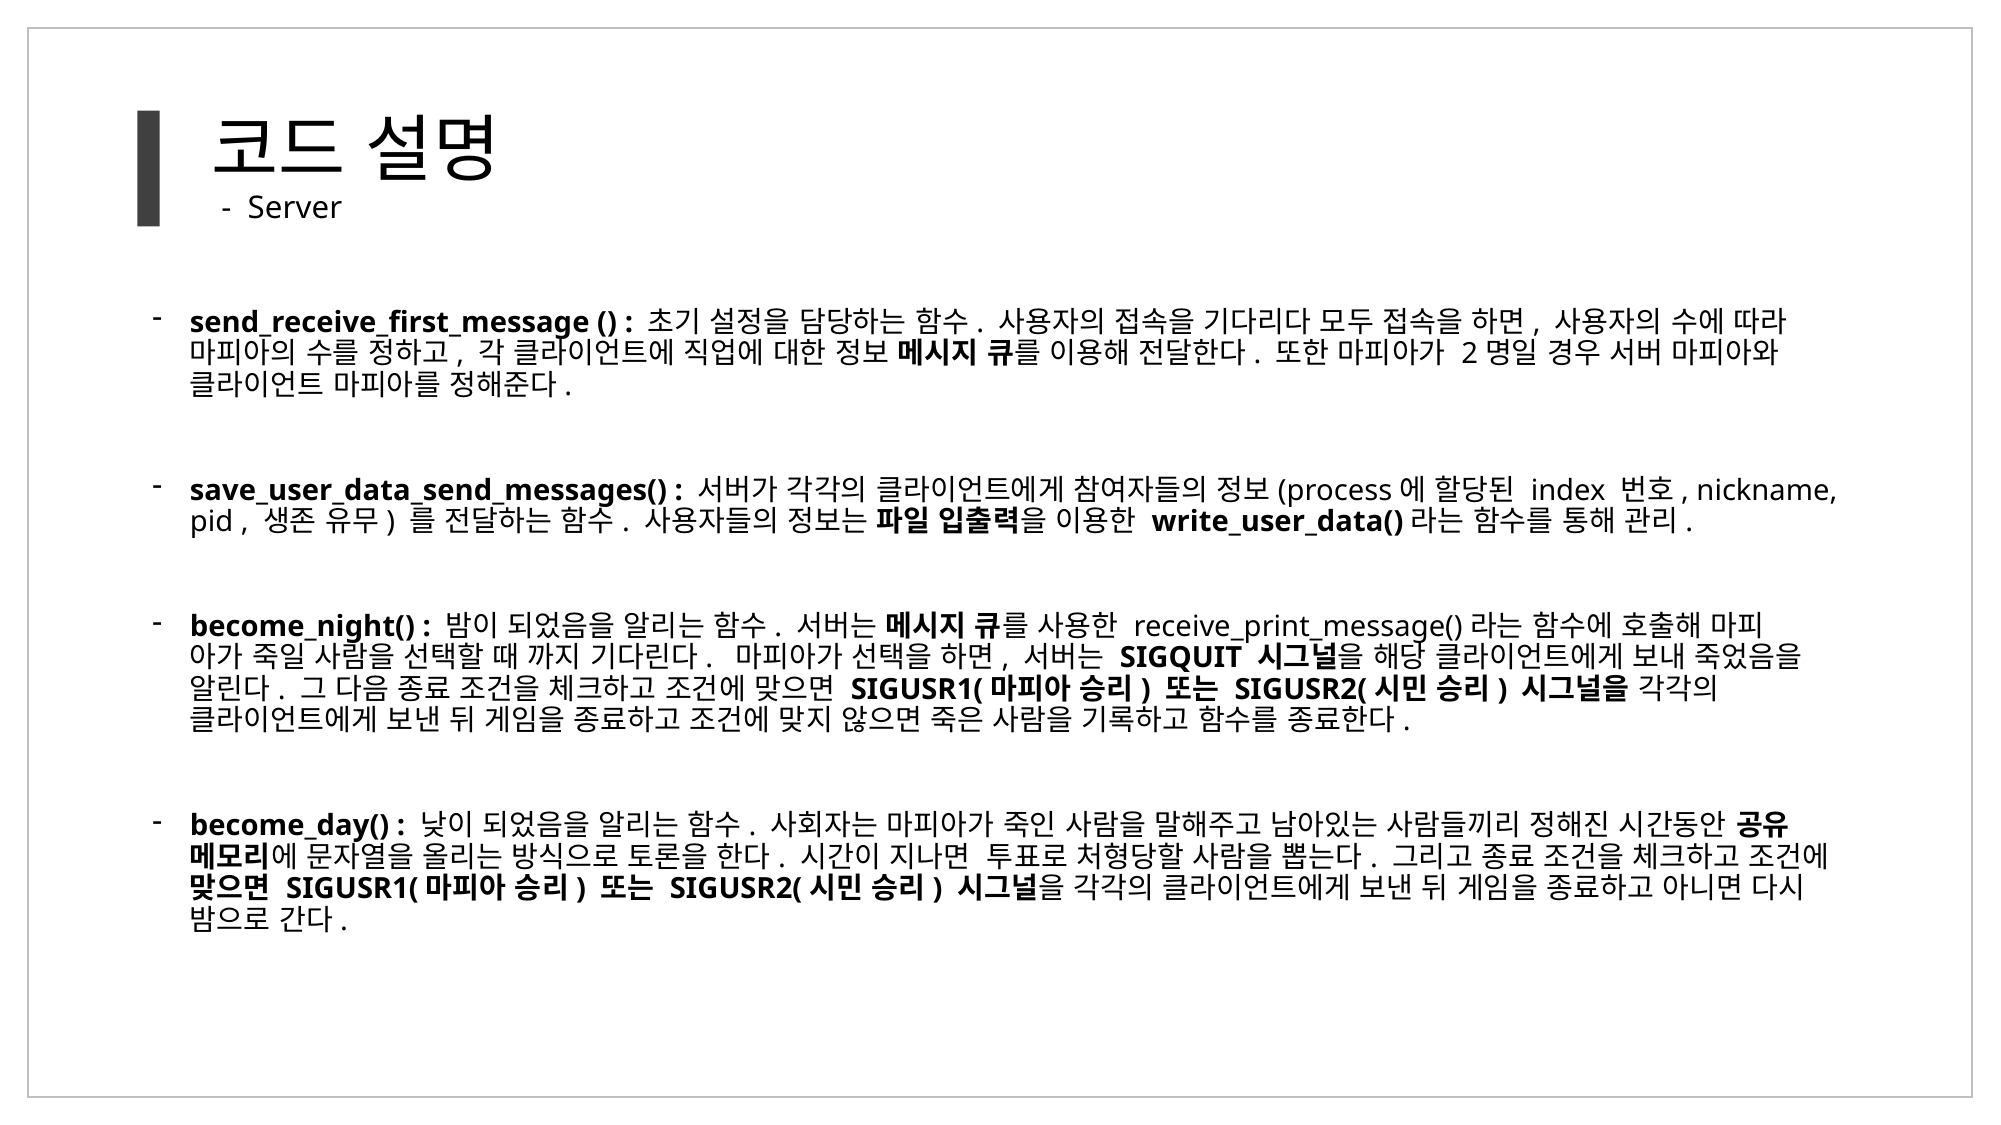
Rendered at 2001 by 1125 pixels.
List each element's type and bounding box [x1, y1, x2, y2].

text_box [27, 27, 1973, 1098]
